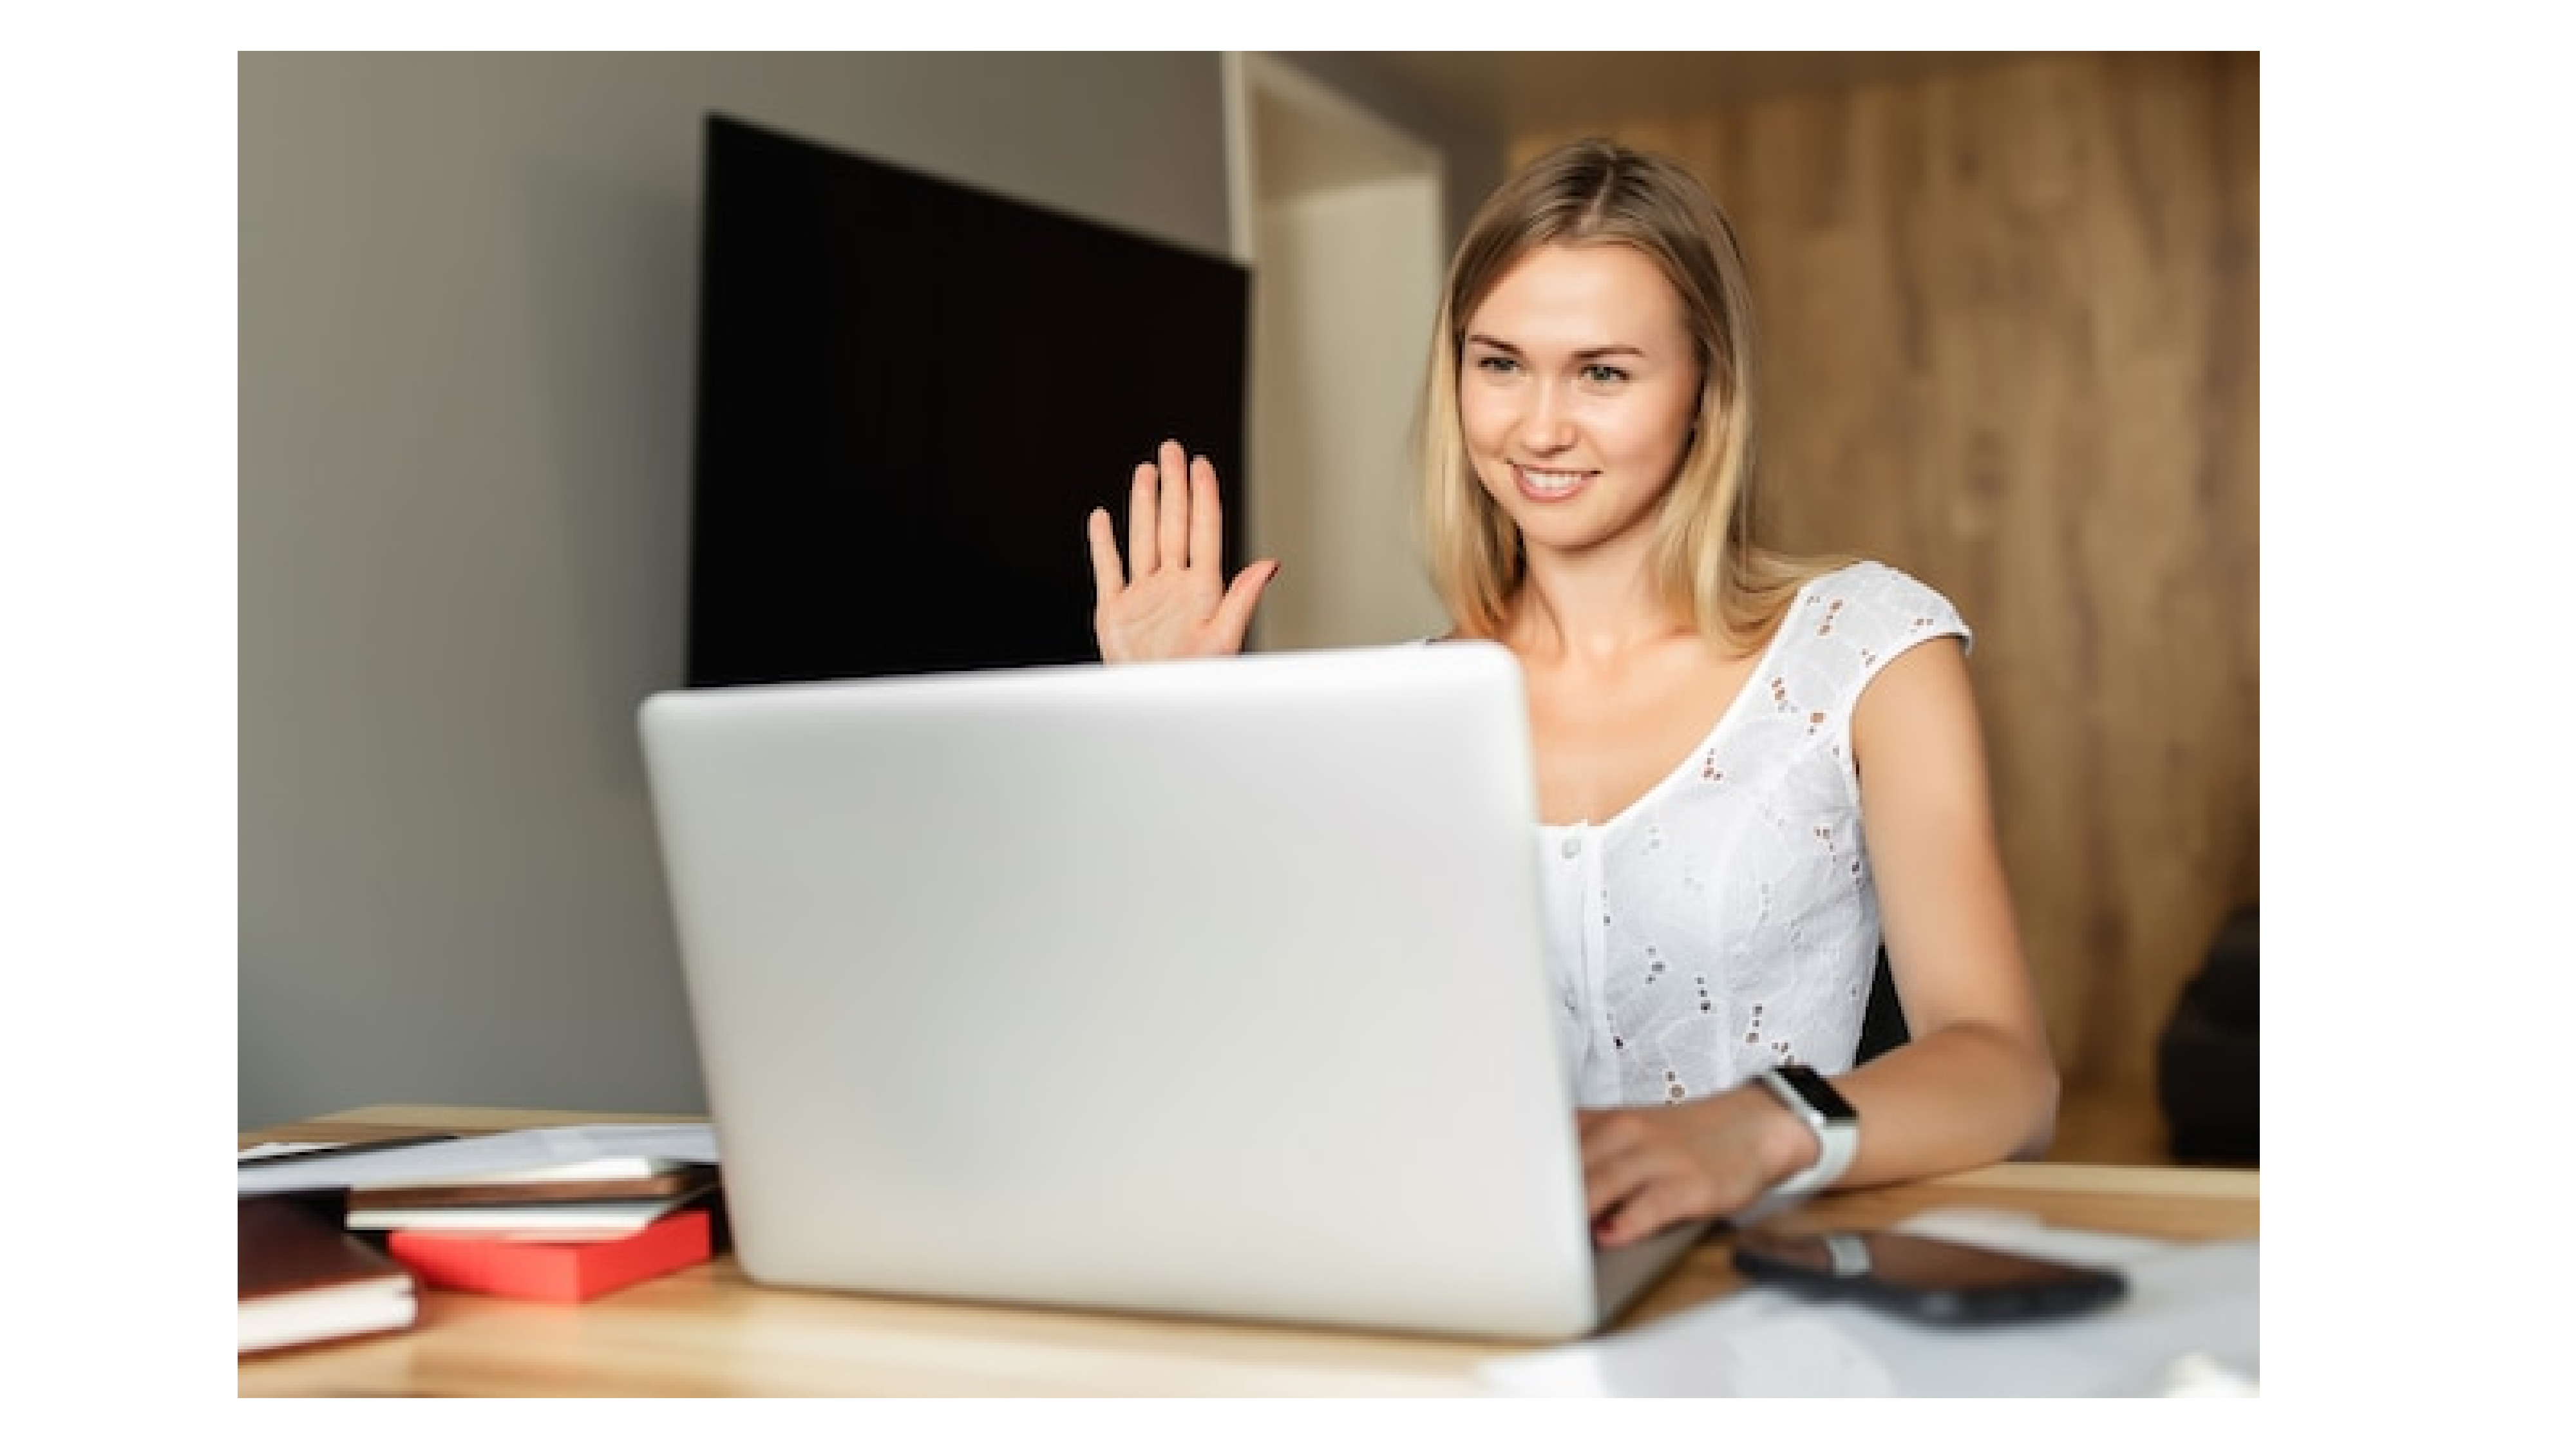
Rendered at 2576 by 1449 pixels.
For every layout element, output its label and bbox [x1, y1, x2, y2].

picture [237, 51, 2260, 1398]
